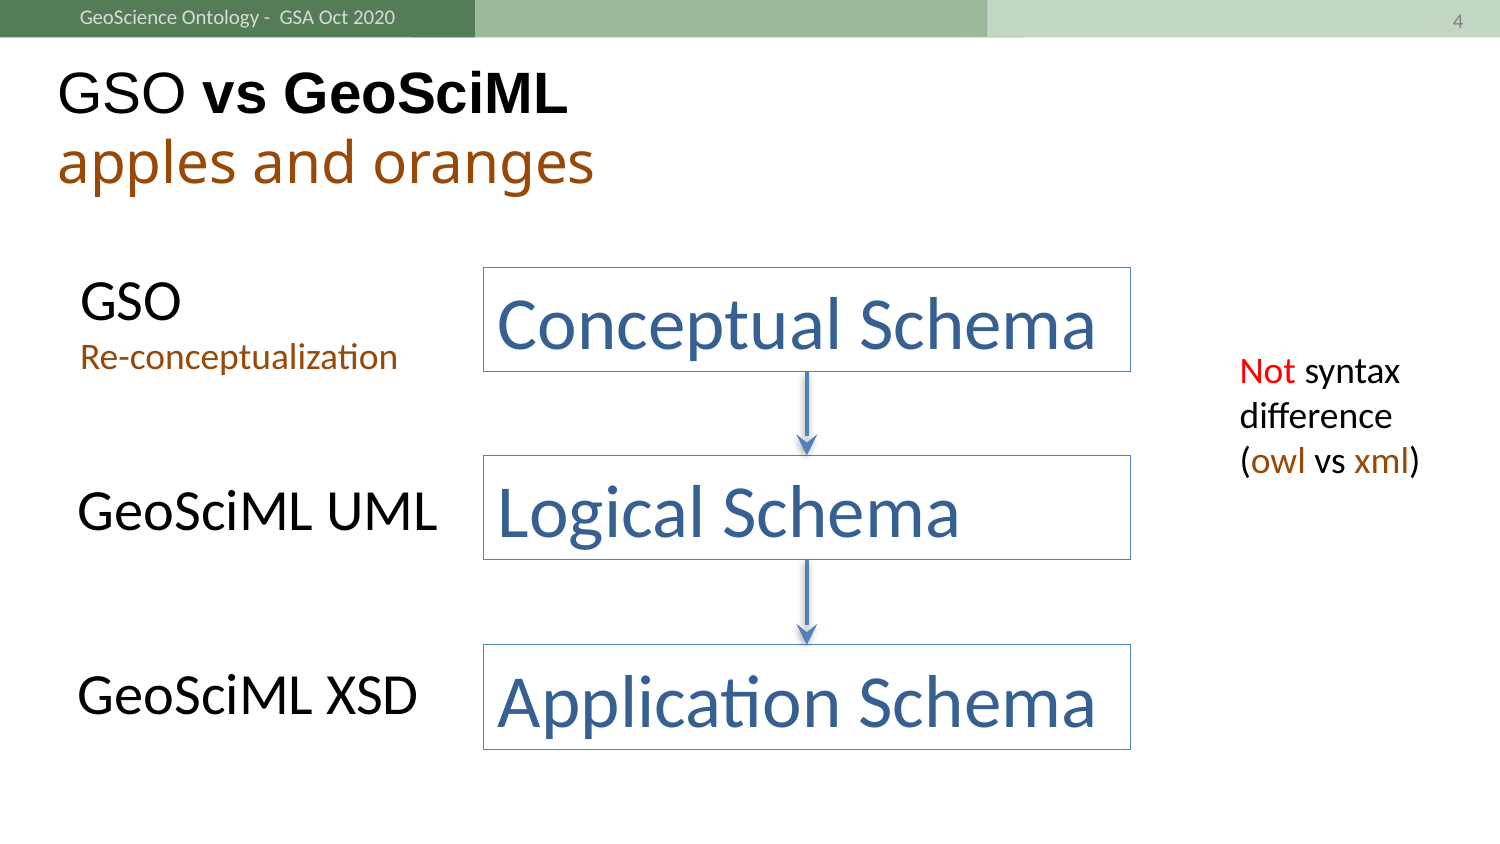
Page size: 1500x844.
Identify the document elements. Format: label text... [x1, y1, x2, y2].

text_box GeoSciML UML [63, 464, 484, 550]
text_box GSO Re-conceptualization [65, 254, 440, 385]
text_box Not syntax difference (owl vs xml) [1224, 338, 1454, 489]
slide_number 4 [1438, 0, 1500, 40]
text_box Conceptual Schema [483, 267, 1131, 372]
text_box Logical Schema [483, 455, 1131, 560]
text_box Application Schema [483, 644, 1131, 750]
text_box GSO vs GeoSciML apples and oranges [42, 47, 1500, 263]
text_box GeoSciML XSD [63, 649, 484, 734]
